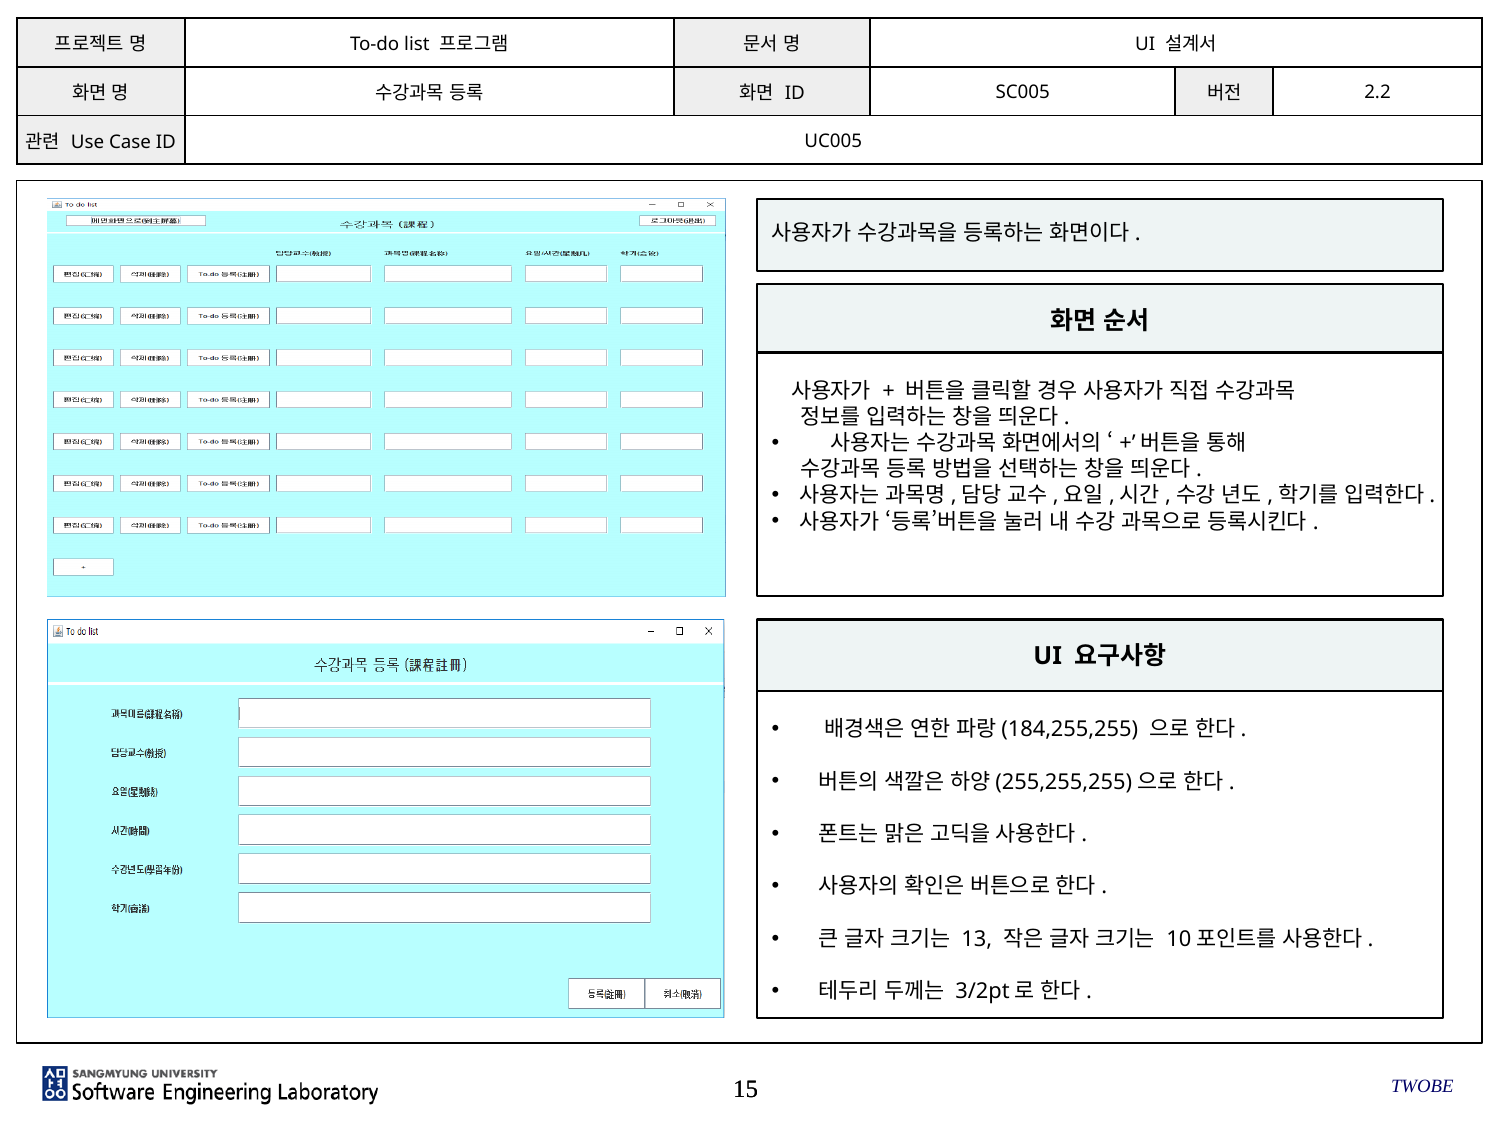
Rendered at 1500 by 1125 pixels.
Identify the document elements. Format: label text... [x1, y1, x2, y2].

table_cell 2.2 [1274, 68, 1481, 115]
table_cell 관련 Use Case ID [18, 116, 184, 163]
footer TWOBE [994, 1060, 1454, 1110]
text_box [756, 283, 1444, 597]
table_cell SC005 [871, 68, 1174, 115]
picture [42, 1066, 382, 1106]
table_cell UC005 [186, 116, 1481, 163]
picture [47, 198, 726, 597]
table_header 프로젝트 명 [18, 19, 184, 66]
table_header To-do list 프로그램 [186, 19, 673, 66]
picture [47, 619, 726, 1019]
table_header UI 설계서 [871, 19, 1481, 66]
table_cell 화면 명 [18, 68, 184, 115]
table_cell 버전 [1176, 68, 1272, 115]
table_header 문서 명 [675, 19, 869, 66]
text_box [756, 619, 1444, 1019]
text_box 사용자가 수강과목을 등록하는 화면이다. [756, 198, 1444, 271]
table_cell 화면 ID [675, 68, 869, 115]
table_cell 수강과목 등록 [186, 68, 673, 115]
